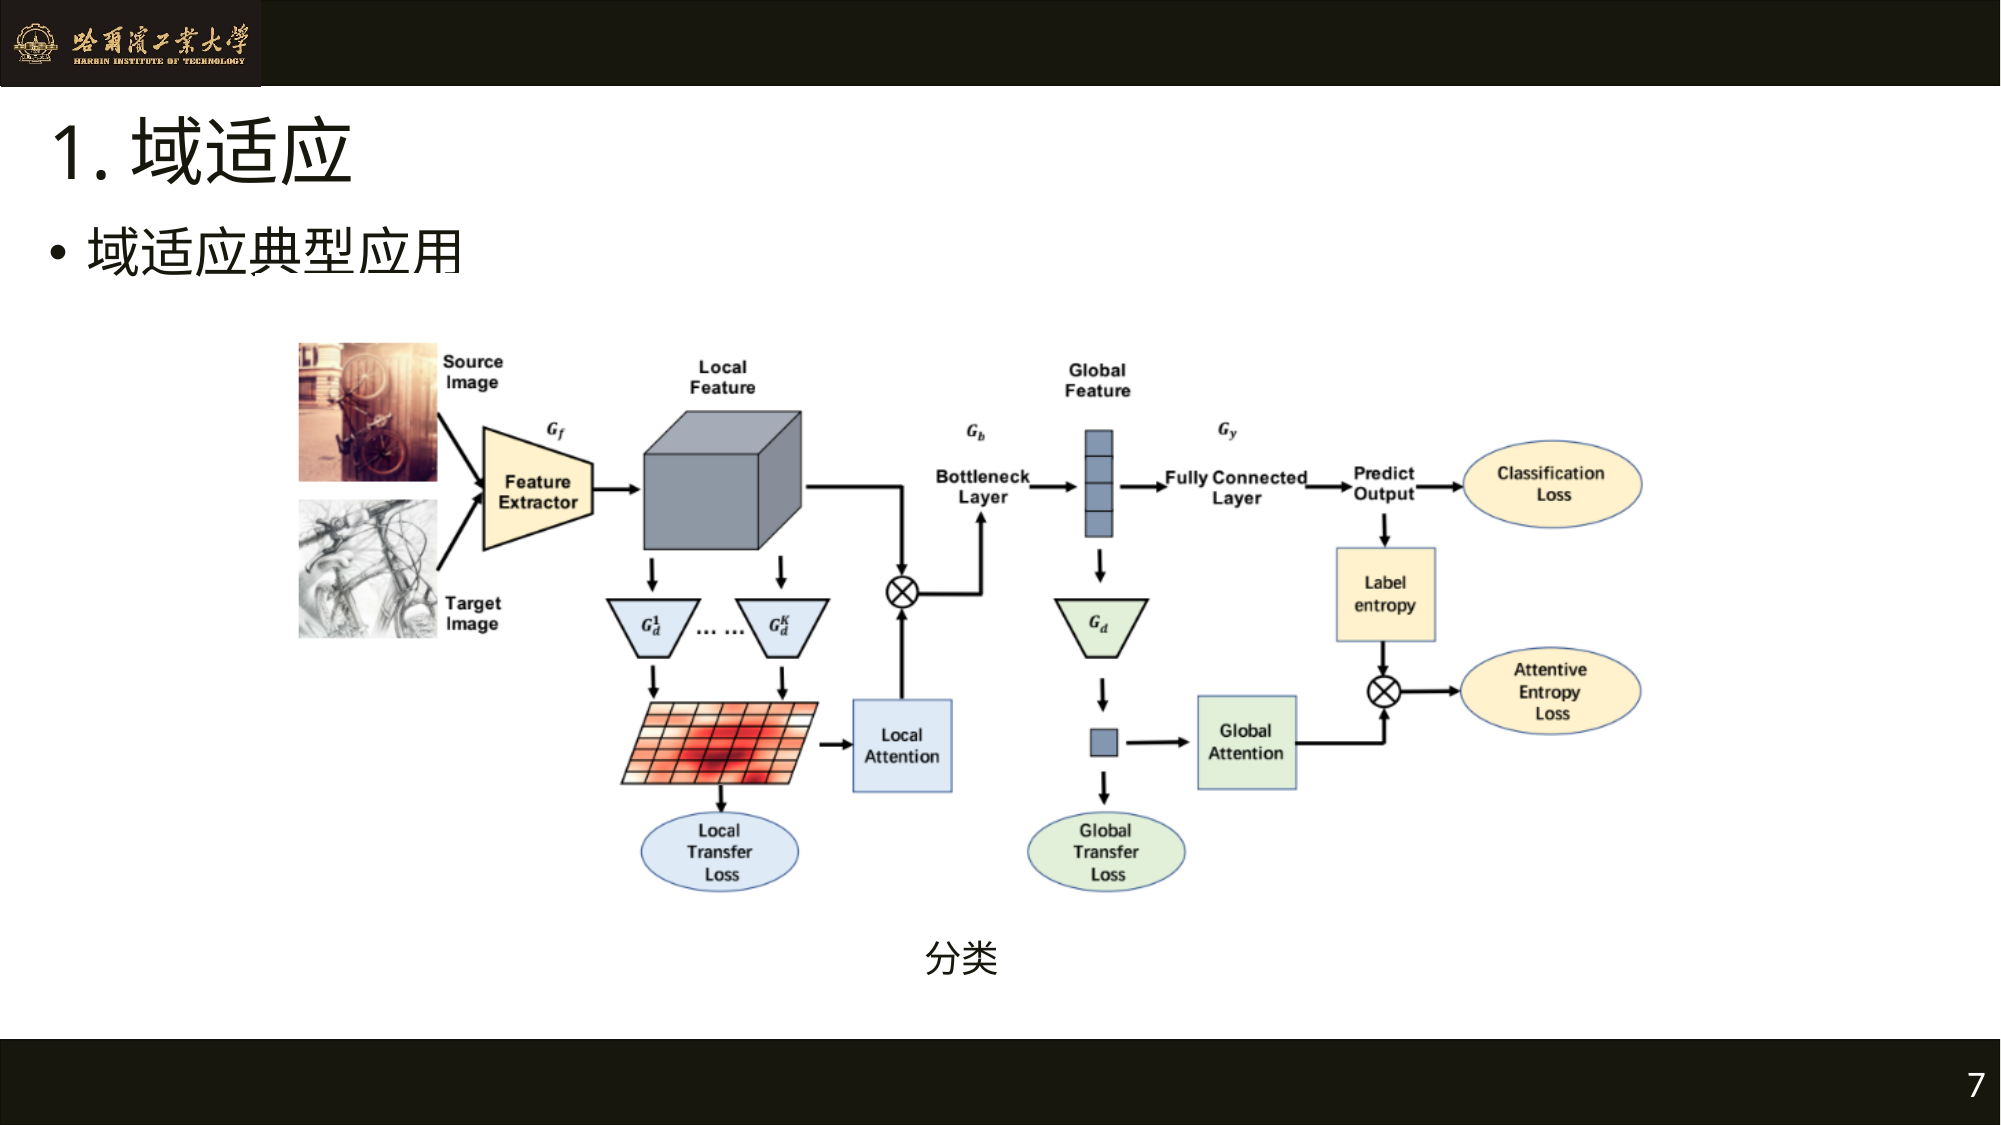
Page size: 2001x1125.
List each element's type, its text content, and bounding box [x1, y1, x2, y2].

slide_number 7 [1550, 1052, 2000, 1113]
picture [1, 0, 261, 87]
list 域适应典型应用 [33, 218, 1966, 1010]
picture [255, 273, 1669, 920]
text_box 分类 [909, 928, 1015, 988]
title 1.域适应 [33, 107, 1964, 202]
